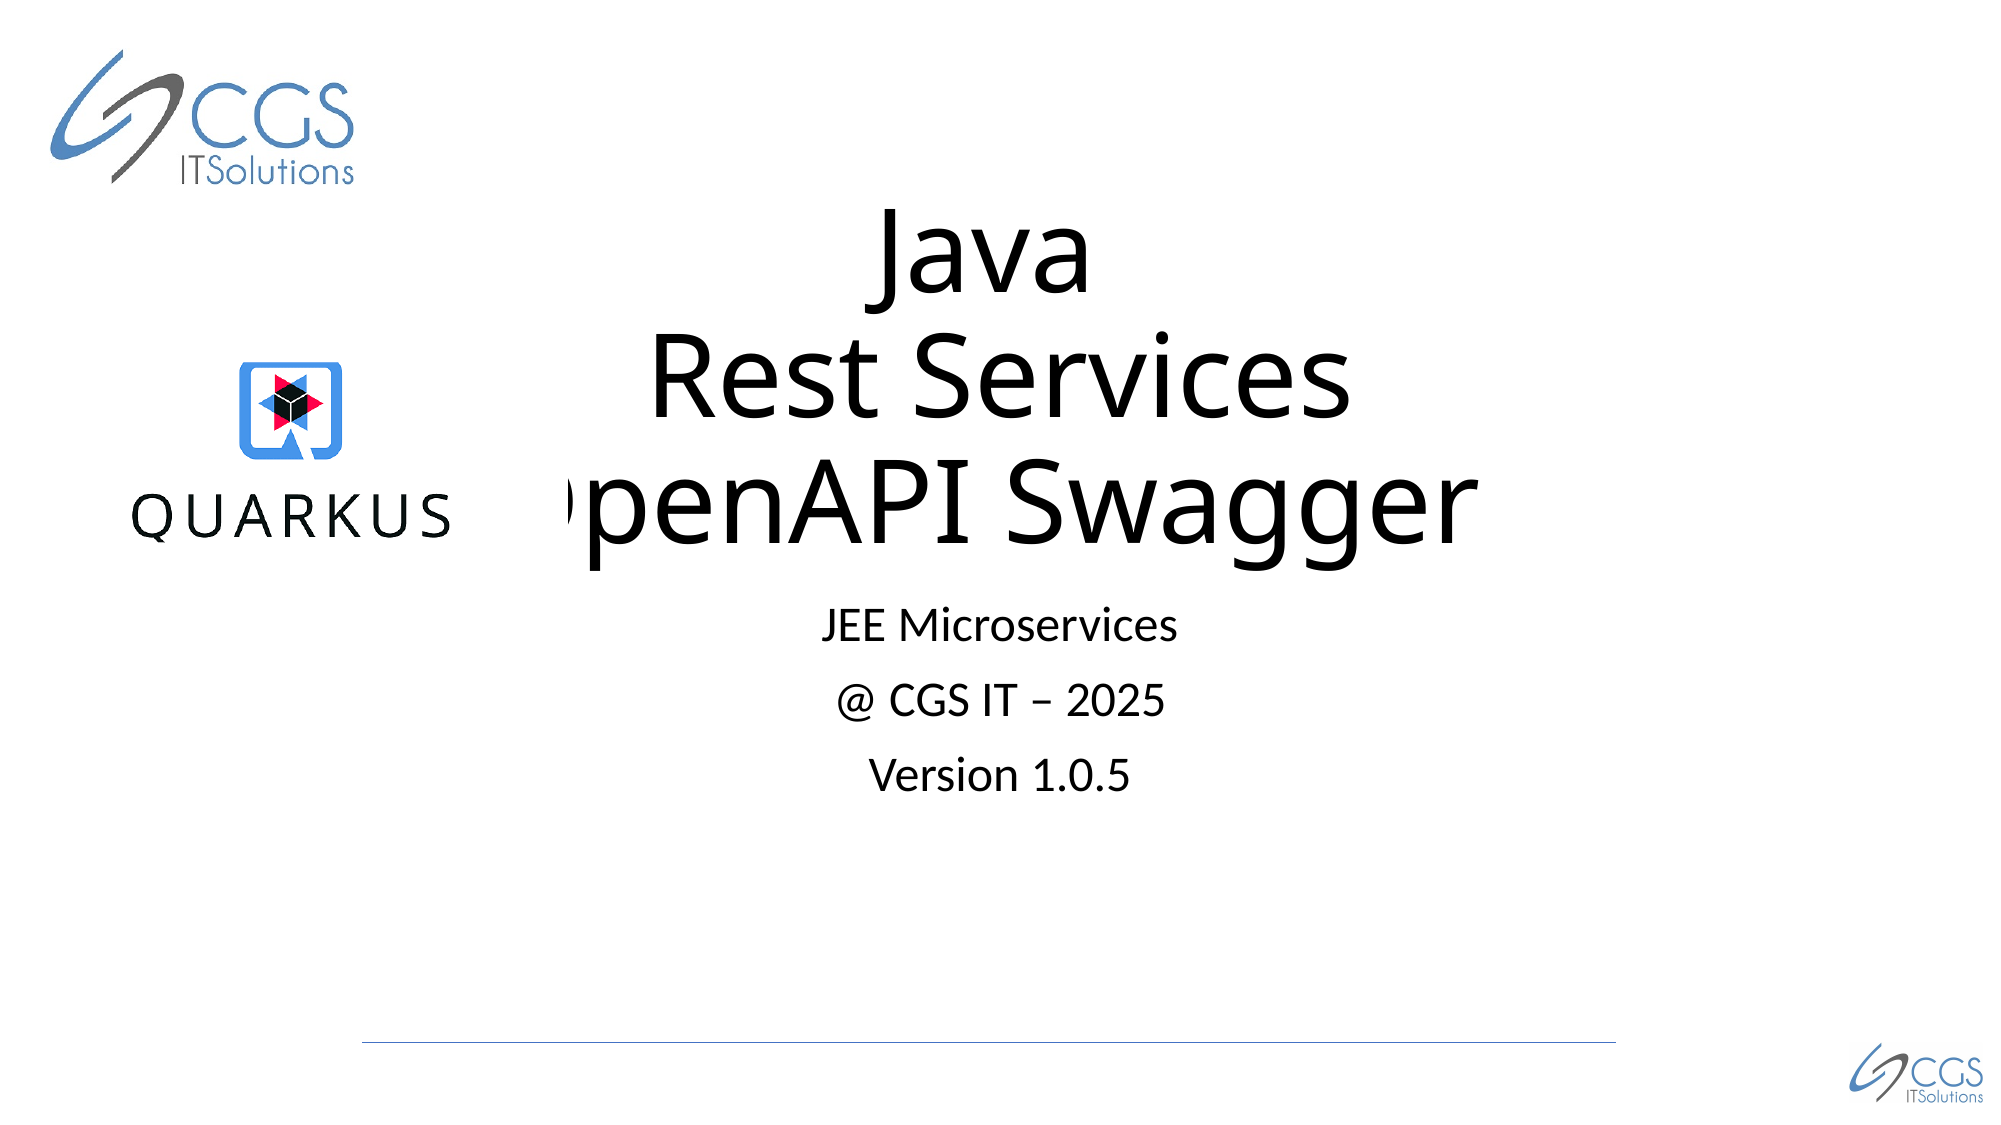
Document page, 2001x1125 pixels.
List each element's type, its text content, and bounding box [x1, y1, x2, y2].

picture [49, 48, 354, 185]
picture [13, 295, 568, 609]
subtitle JEE Microservices @ CGS IT – 2025 Version 1.0.5 [249, 590, 1750, 863]
title Java Rest Services OpenAPI Swagger [249, 184, 1750, 576]
picture [1849, 1042, 1983, 1103]
